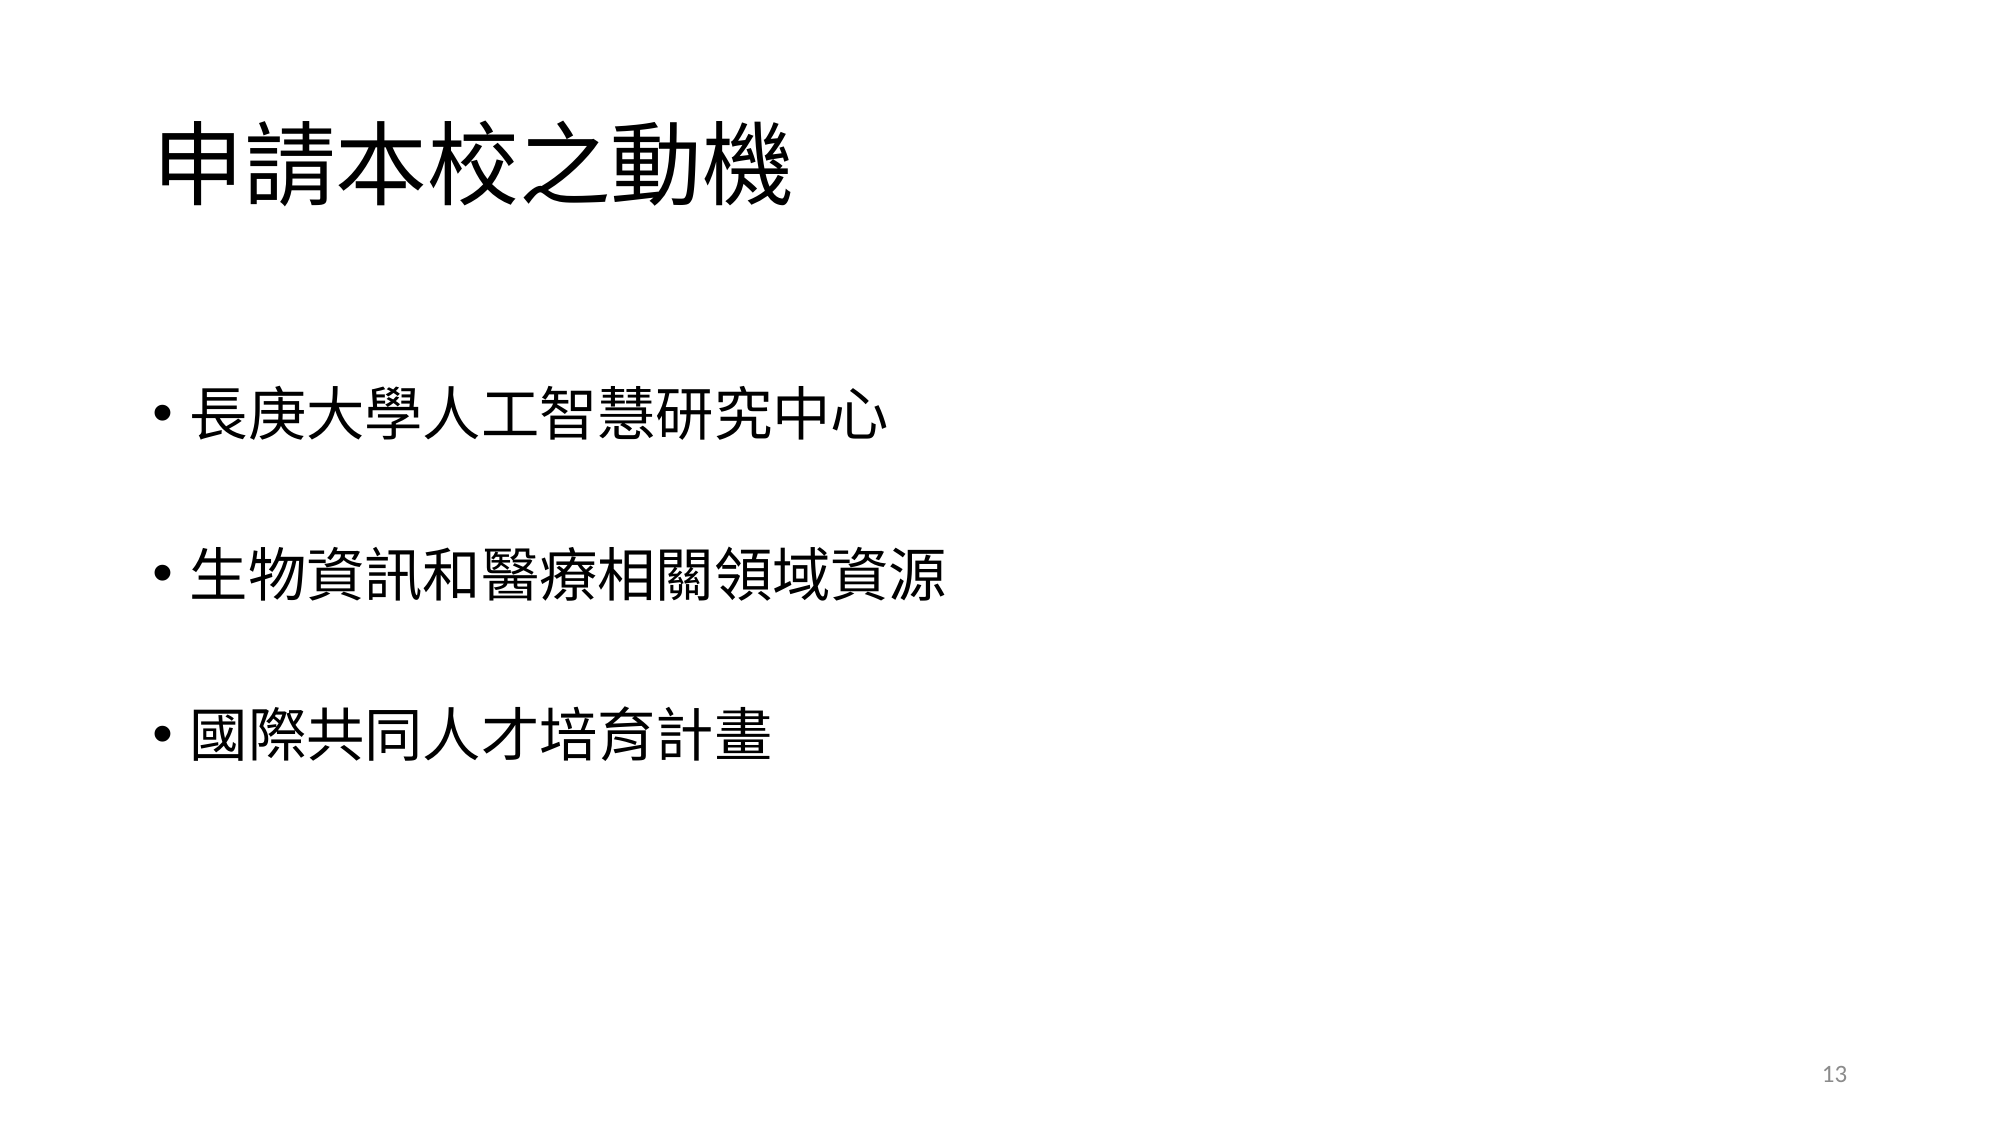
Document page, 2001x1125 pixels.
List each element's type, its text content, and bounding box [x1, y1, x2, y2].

title 申請本校之動機 [137, 59, 1863, 278]
list 長庚大學人工智慧研究中心 生物資訊和醫療相關領域資源 國際共同人才培育計畫 [137, 299, 1863, 1014]
slide_number 13 [1412, 1042, 1863, 1103]
